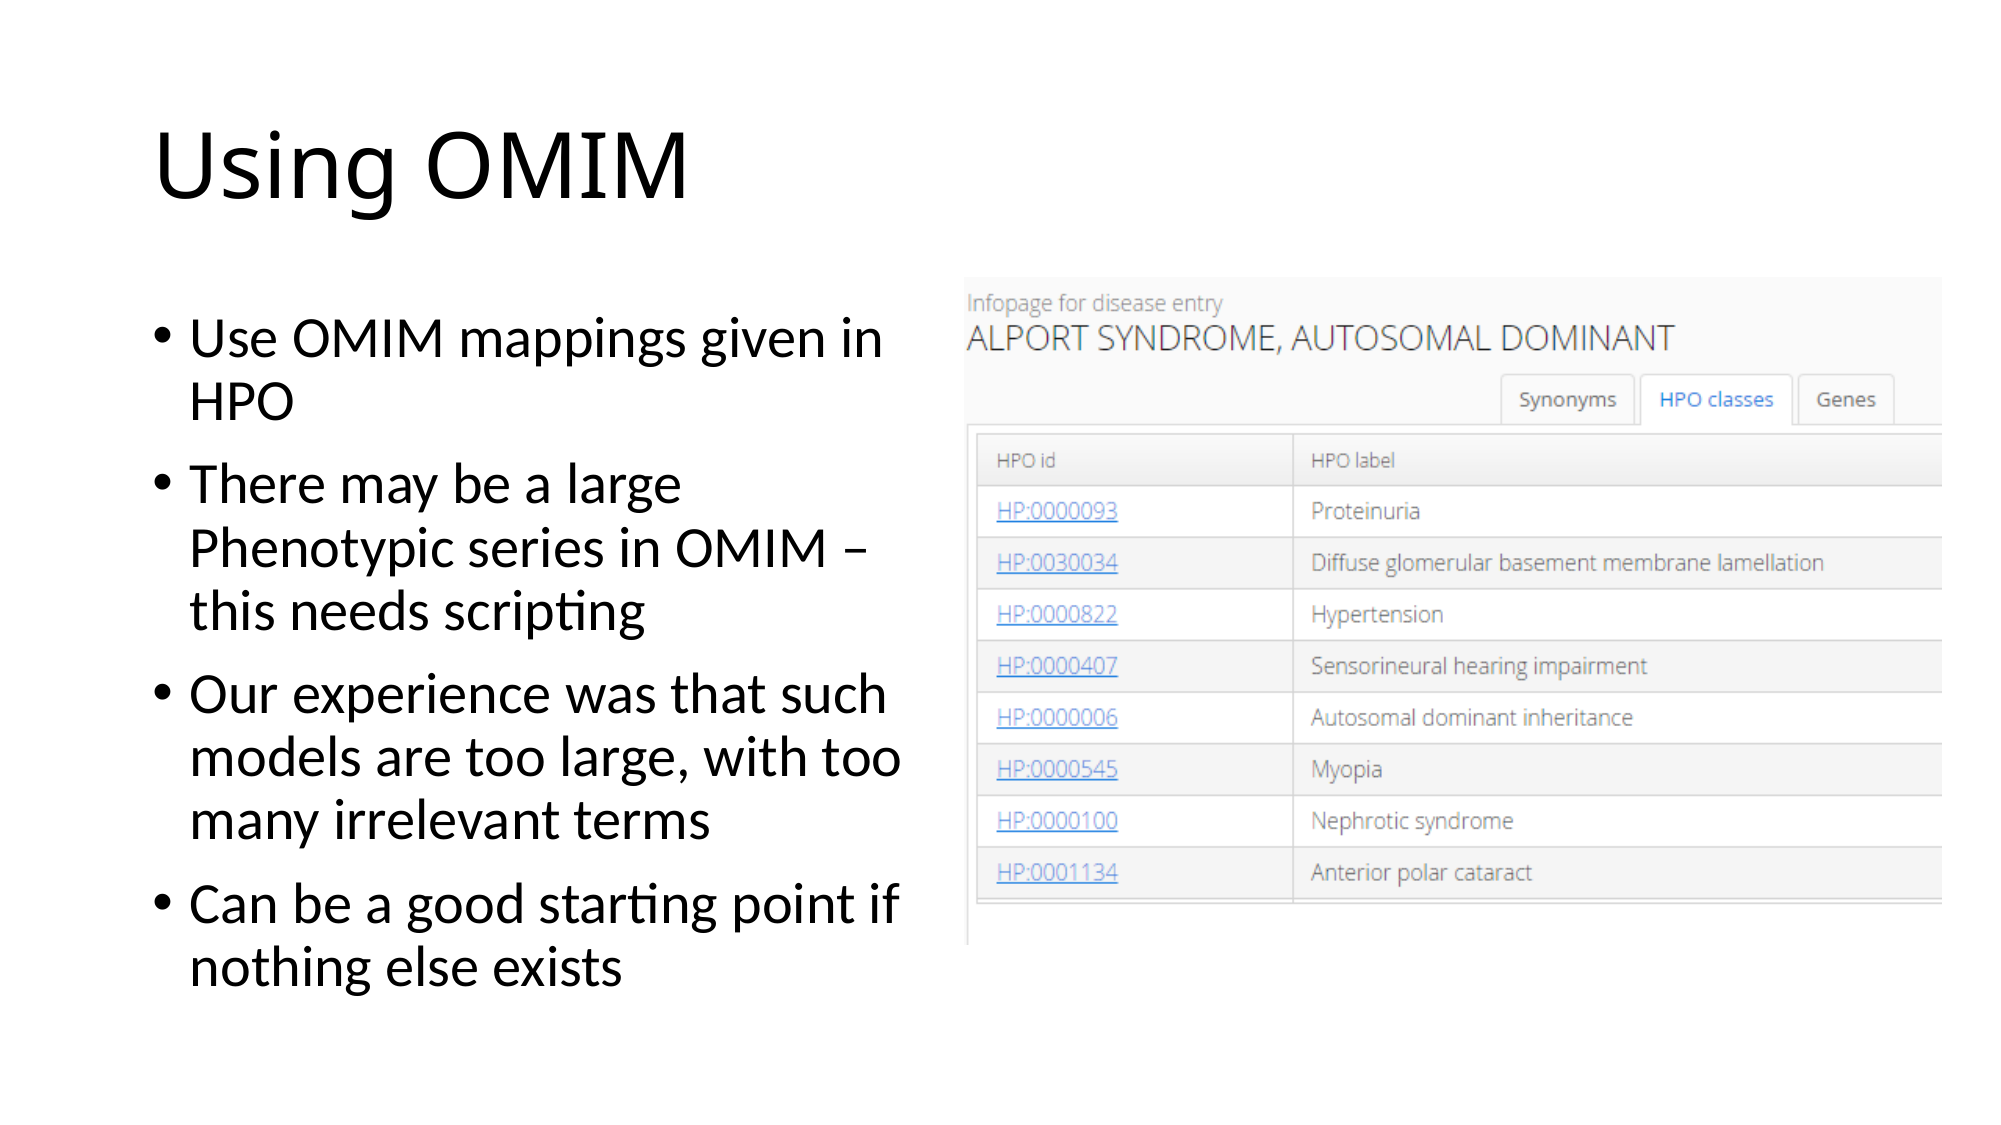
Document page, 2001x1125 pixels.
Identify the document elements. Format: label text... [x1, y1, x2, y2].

picture [964, 277, 1942, 945]
title Using OMIM [137, 59, 1863, 278]
list Use OMIM mappings given in HPO There may be a large Phenotypic series in OMIM – this needs scripting Our experience was that such models are too large, with too many irrelevant terms Can be a good starting point if nothing else exists [137, 299, 943, 1014]
